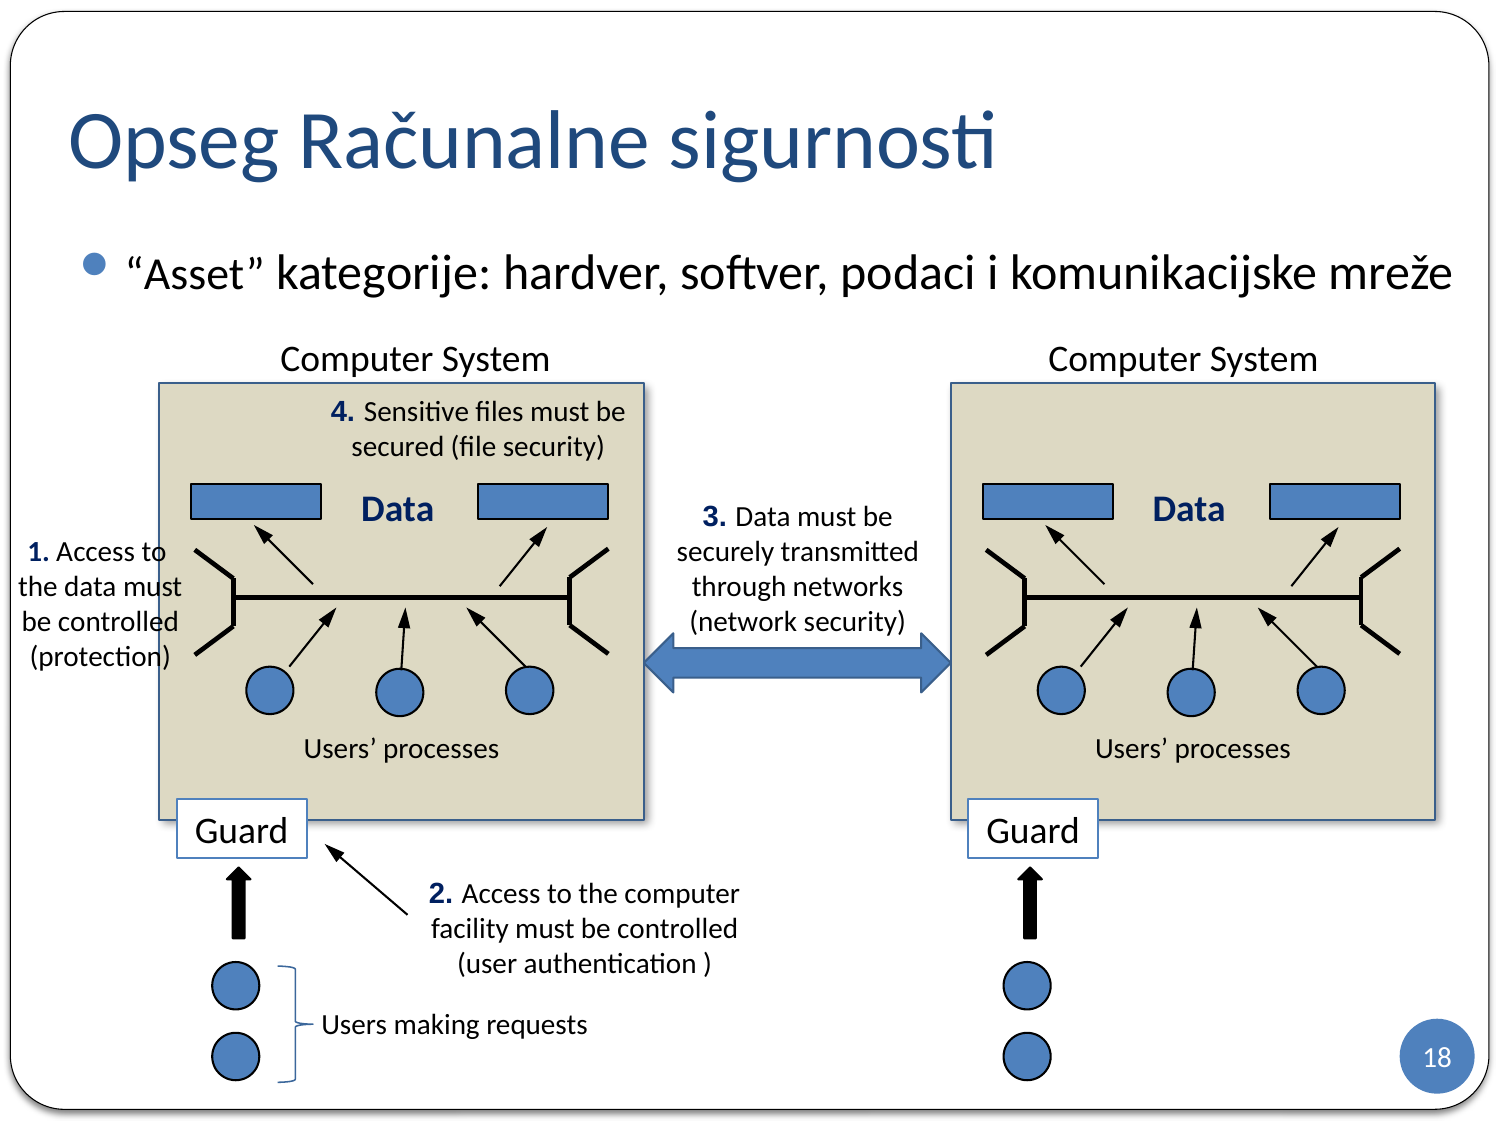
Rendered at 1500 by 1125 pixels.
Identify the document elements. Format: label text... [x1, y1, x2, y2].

text_box [950, 382, 1436, 821]
text_box Data [1137, 476, 1256, 536]
text_box Data [346, 476, 465, 536]
text_box [225, 866, 252, 940]
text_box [493, 532, 554, 581]
text_box [190, 483, 322, 520]
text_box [1257, 607, 1318, 667]
text_box [1296, 665, 1346, 716]
text_box [1002, 1031, 1052, 1082]
text_box Guard [967, 798, 1099, 859]
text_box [253, 524, 314, 585]
title Opseg Računalne sigurnosti [52, 44, 1460, 233]
text_box [1036, 665, 1086, 716]
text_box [466, 607, 526, 667]
text_box [277, 965, 297, 997]
text_box [211, 1031, 261, 1082]
text_box [245, 665, 295, 716]
text_box [158, 382, 645, 821]
text_box 3. Data must be securely transmitted through networks (network security) [650, 489, 946, 645]
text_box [324, 843, 408, 916]
text_box [1166, 667, 1216, 718]
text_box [1163, 636, 1227, 642]
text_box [283, 613, 343, 661]
text_box [1269, 483, 1401, 520]
text_box Computer System [265, 326, 585, 386]
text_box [1074, 613, 1135, 661]
text_box 1. Access to the data must be controlled (protection) [0, 524, 207, 680]
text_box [194, 548, 609, 656]
text_box [477, 483, 609, 520]
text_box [371, 636, 435, 642]
text_box [277, 1048, 297, 1084]
list “Asset” kategorije: hardver, softver, podaci i komunikacijske mreže [64, 231, 1471, 1077]
text_box 4. Sensitive files must be secured (file security) [312, 385, 644, 470]
text_box Guard [176, 798, 308, 859]
text_box [375, 667, 425, 718]
text_box 2. Access to the computer facility must be controlled (user authentication ) [395, 867, 774, 987]
text_box [1017, 866, 1043, 940]
text_box [1002, 960, 1052, 1011]
text_box Computer System [1033, 326, 1353, 387]
slide_number 18 [1399, 1018, 1475, 1094]
text_box [504, 665, 555, 716]
text_box [982, 483, 1114, 520]
text_box Users’ processes [277, 721, 526, 772]
text_box [643, 632, 952, 694]
text_box Users’ processes [1068, 721, 1317, 772]
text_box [1285, 532, 1345, 581]
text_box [985, 548, 1400, 656]
text_box [211, 960, 261, 1011]
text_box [1045, 524, 1105, 585]
text_box Users making requests [277, 997, 632, 1048]
